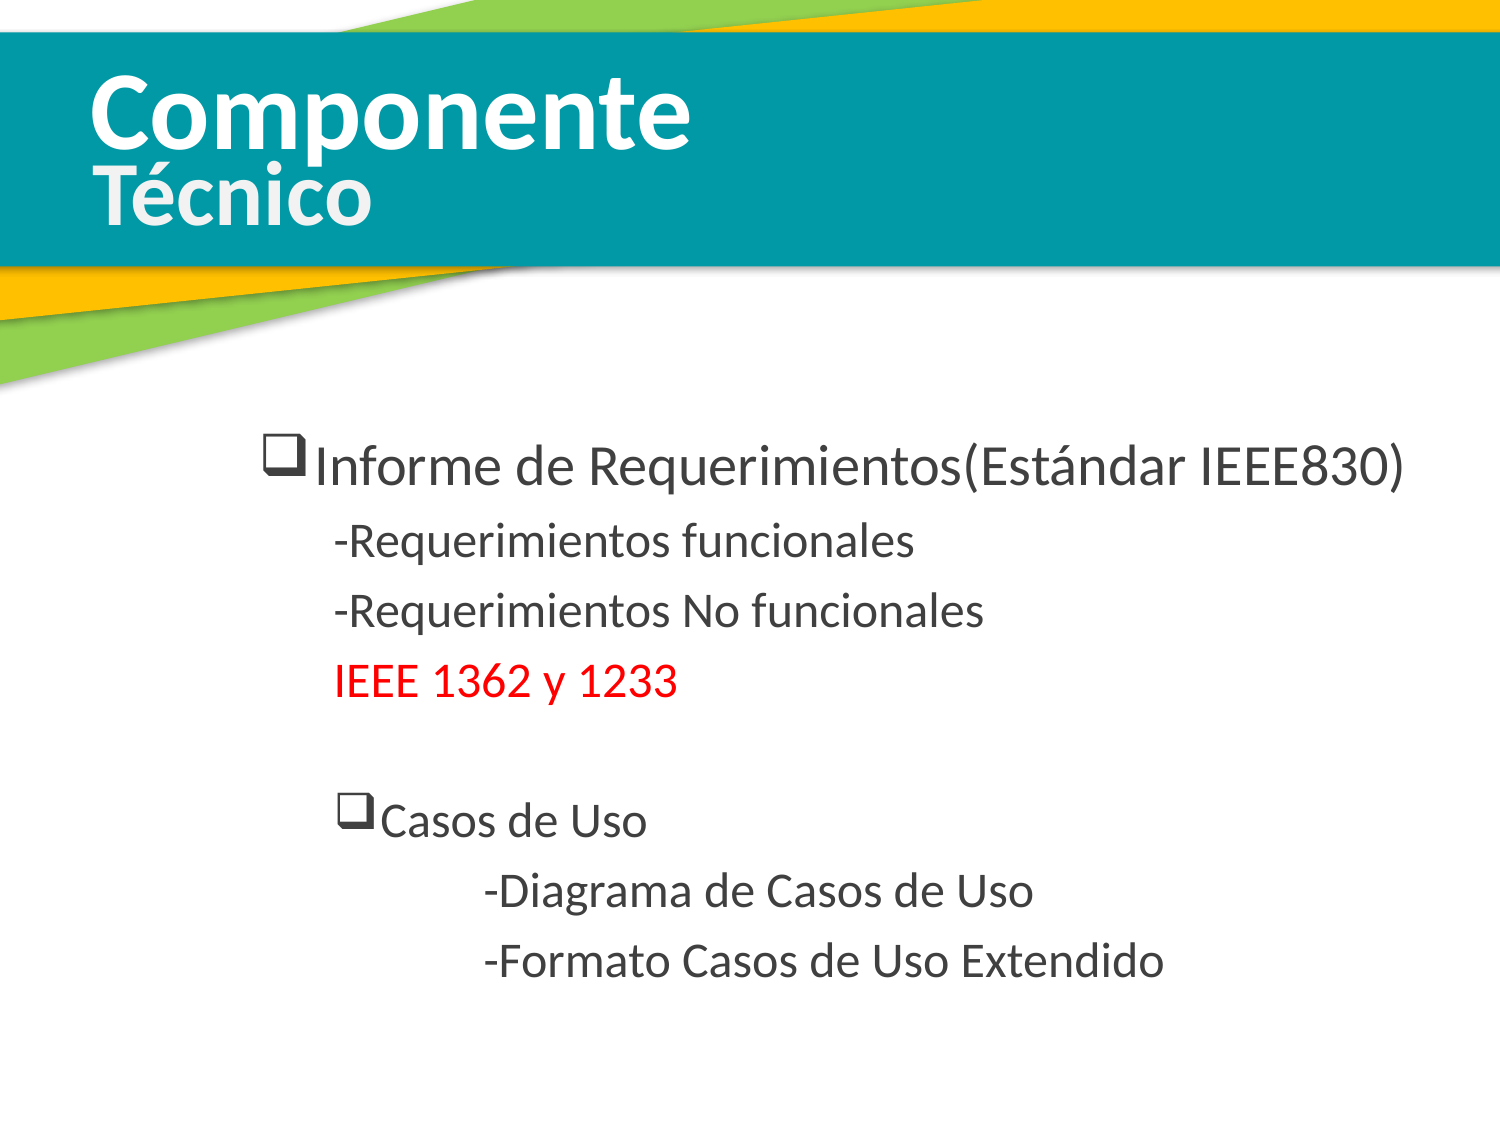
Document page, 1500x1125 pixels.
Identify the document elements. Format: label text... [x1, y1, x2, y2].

text_box Componente [75, 27, 1005, 181]
text_box Técnico [77, 92, 1291, 286]
text_box Informe de Requerimientos(Estándar IEEE830) -Requerimientos funcionales -Requerimientos No funcionales IEEE 1362 y 1233 Casos de Uso -Diagrama de Casos de Uso -Formato Casos de Uso Extendido [243, 419, 1472, 1066]
